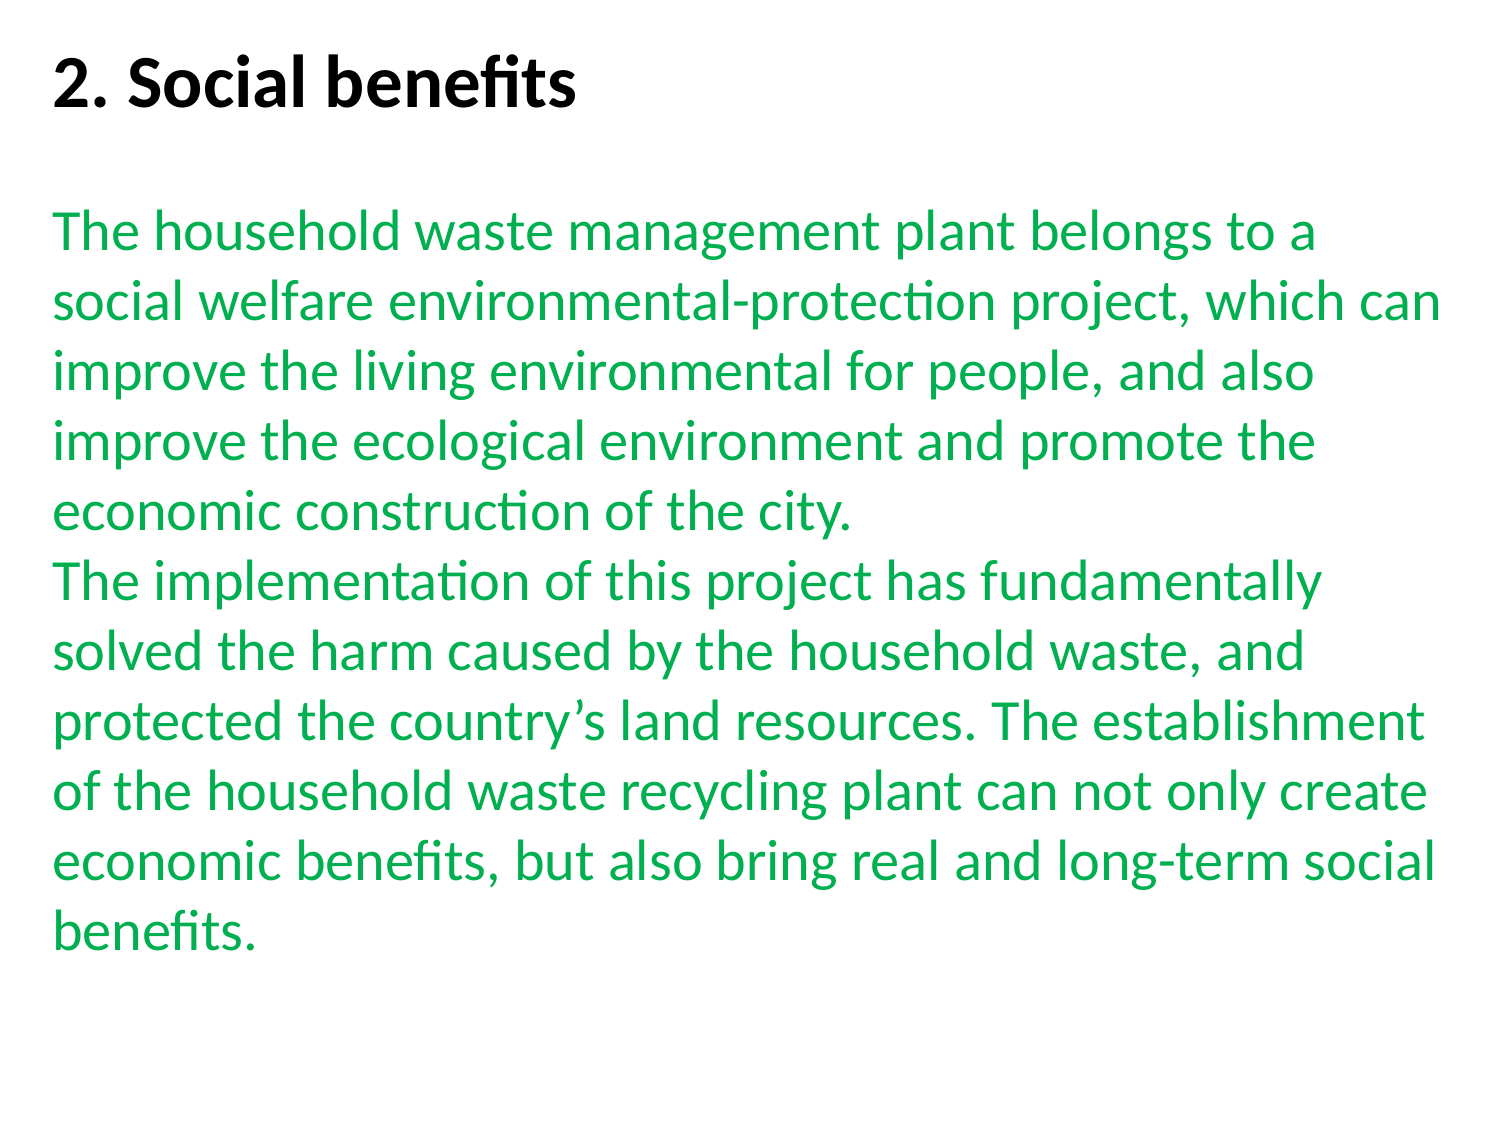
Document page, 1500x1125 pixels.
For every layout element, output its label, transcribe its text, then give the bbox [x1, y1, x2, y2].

text_box 2. Social benefits The household waste management plant belongs to a social welfare environmental-protection project, which can improve the living environmental for people, and also improve the ecological environment and promote the economic construction of the city. The implementation of this project has fundamentally solved the harm caused by the household waste, and protected the country’s land resources. The establishment of the household waste recycling plant can not only create economic benefits, but also bring real and long-term social benefits. [37, 24, 1463, 1085]
